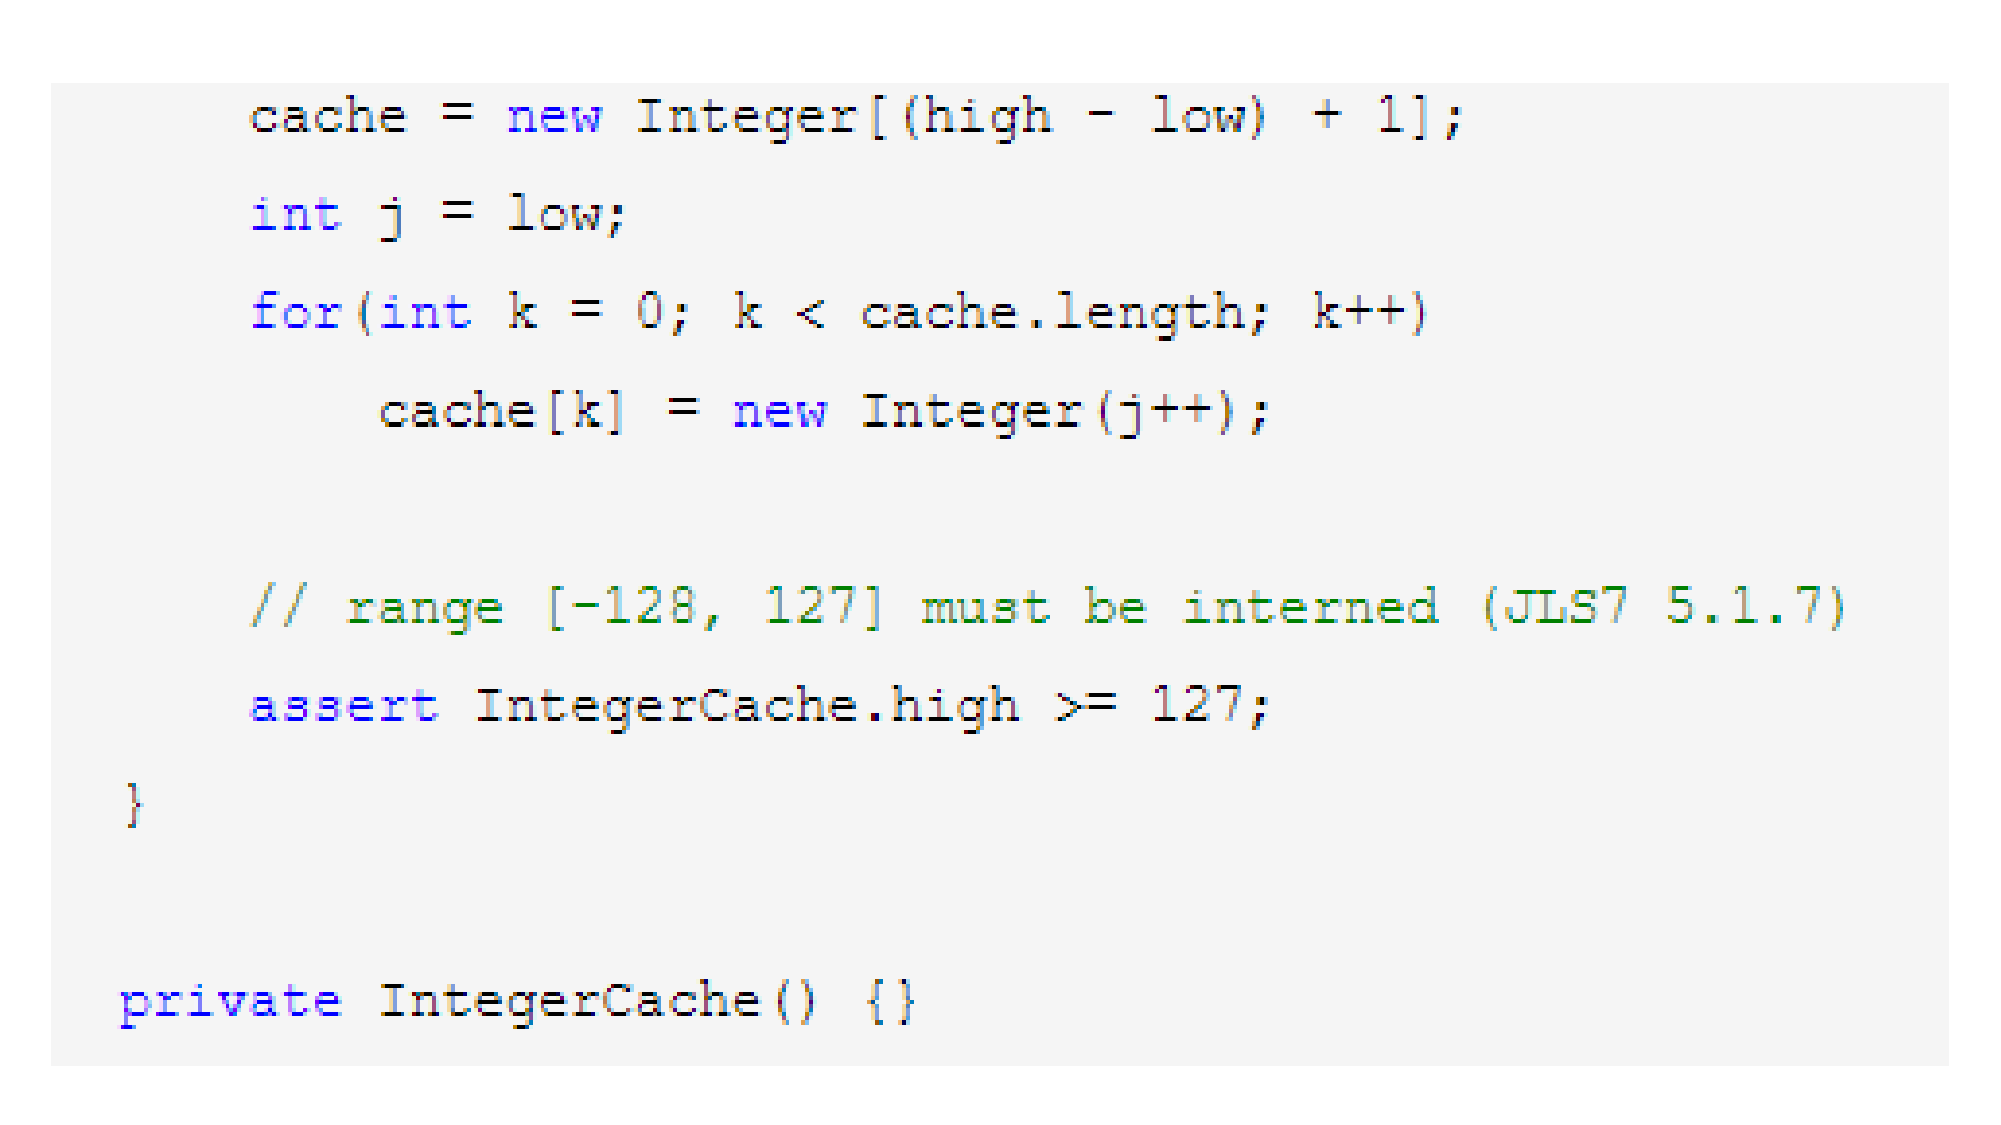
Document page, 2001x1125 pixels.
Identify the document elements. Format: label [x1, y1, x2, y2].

list [51, 83, 1949, 1066]
